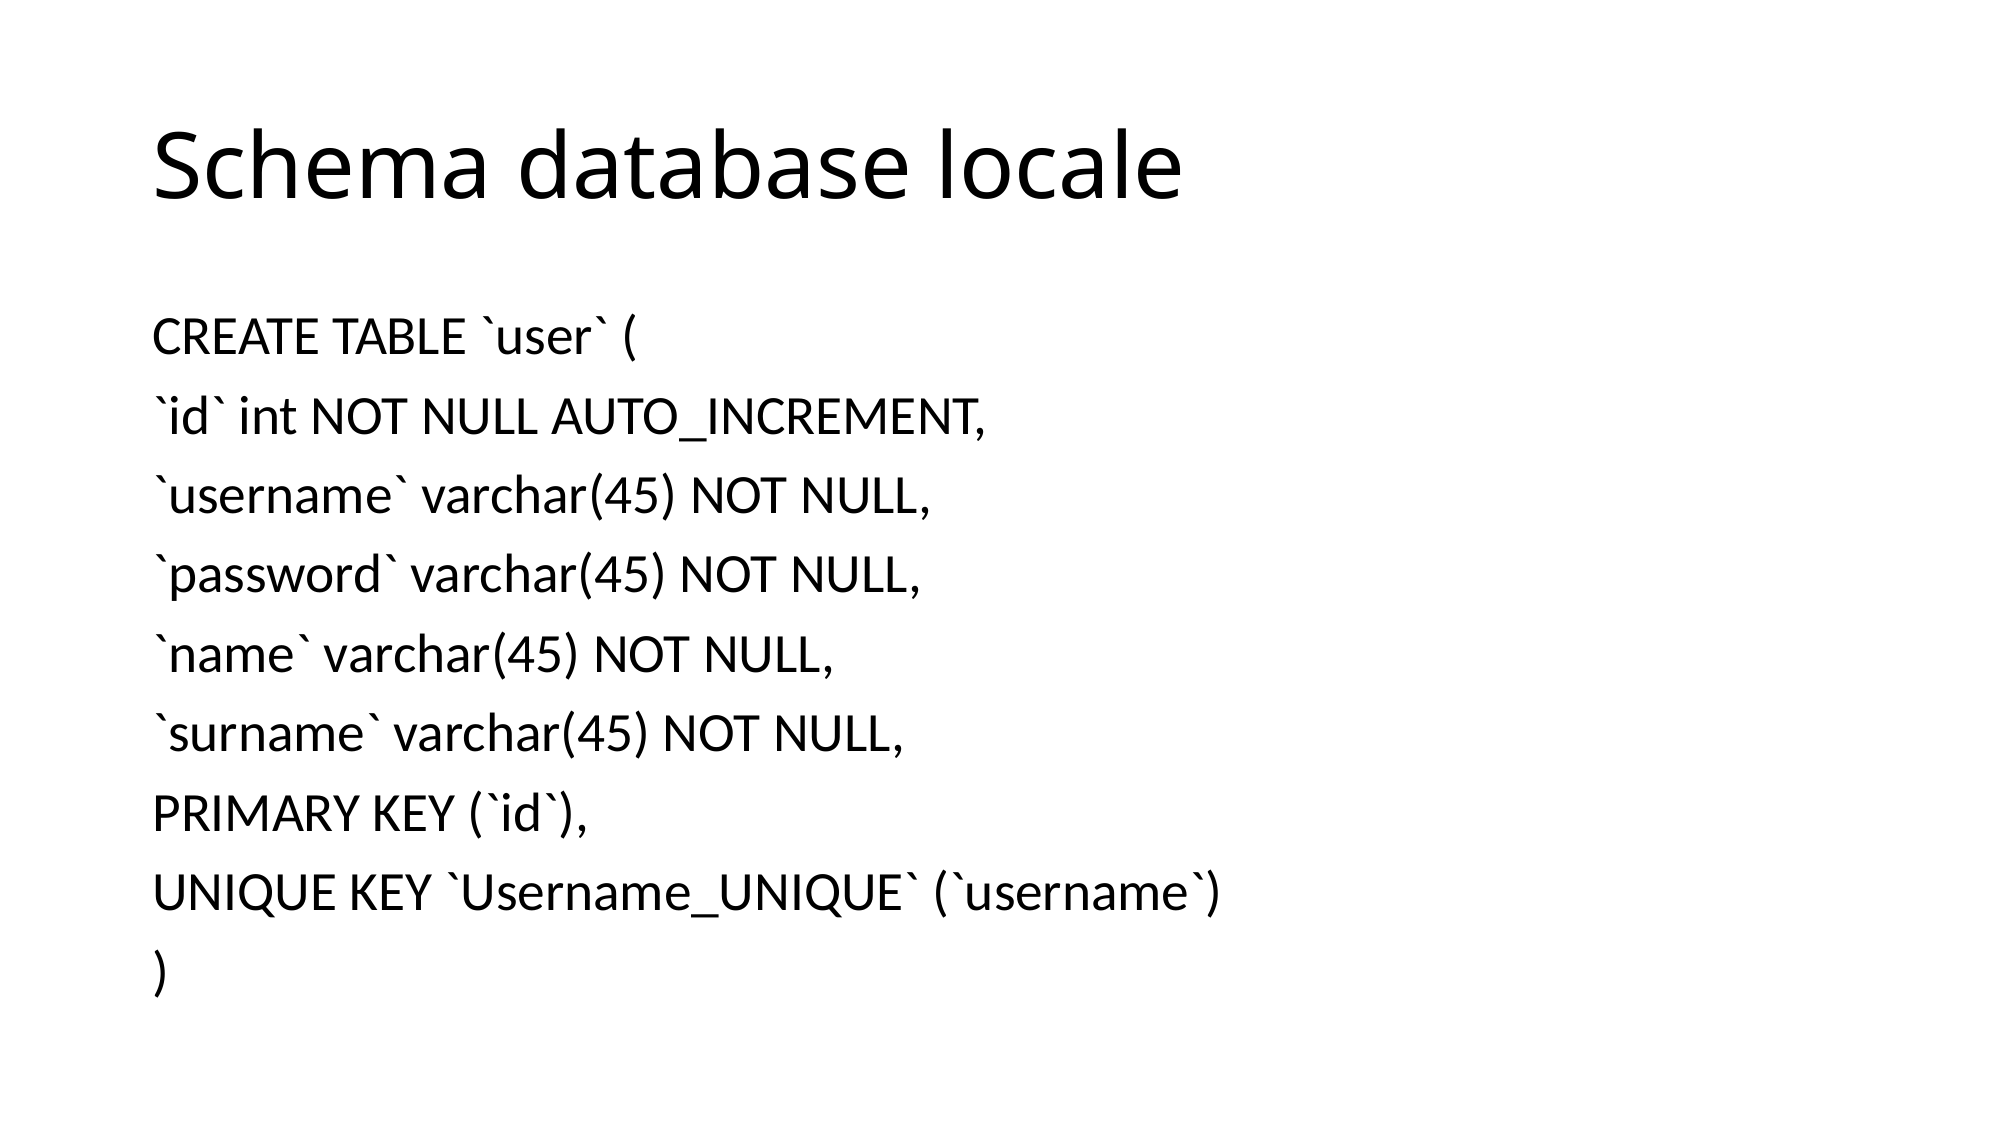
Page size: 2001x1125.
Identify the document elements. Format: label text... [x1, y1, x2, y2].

title Schema database locale [137, 59, 1863, 278]
list CREATE TABLE `user` ( `id` int NOT NULL AUTO_INCREMENT, `username` varchar(45) NOT NULL, `password` varchar(45) NOT NULL, `name` varchar(45) NOT NULL, `surname` varchar(45) NOT NULL, PRIMARY KEY (`id`), UNIQUE KEY `Username_UNIQUE` (`username`) ) [137, 299, 1863, 1014]
